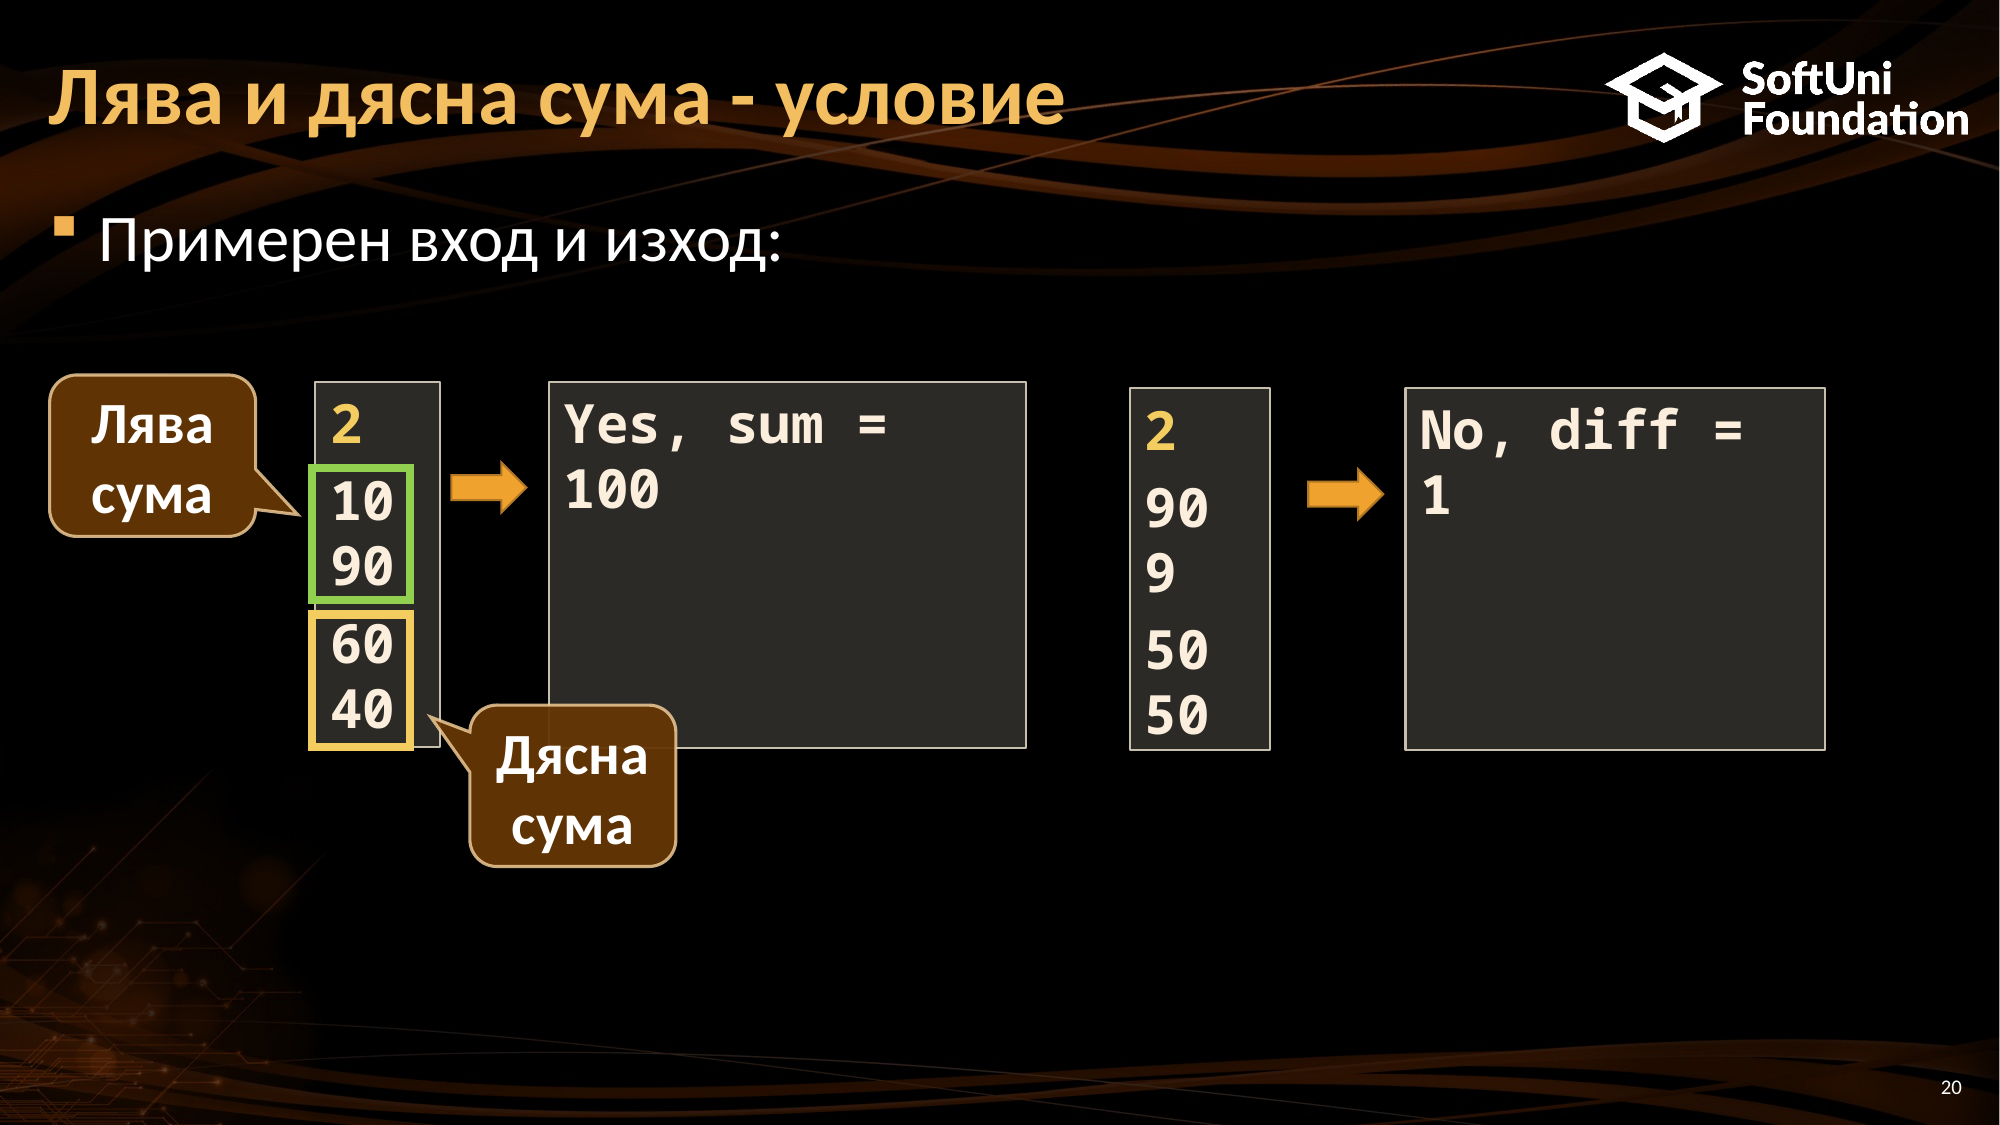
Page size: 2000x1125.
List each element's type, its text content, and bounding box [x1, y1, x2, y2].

text_box [450, 460, 528, 516]
text_box [311, 614, 411, 748]
text_box [311, 467, 411, 601]
list Примерен вход и изход: [31, 188, 1968, 1103]
text_box 2 10 90 60 40 [315, 381, 441, 748]
text_box [1307, 466, 1385, 522]
title Лява и дясна сума - условие [30, 6, 1602, 189]
text_box Yes, sum = 100 [549, 381, 1027, 748]
text_box 2 90 9 50 50 [1130, 388, 1270, 750]
text_box Дясна сума [428, 704, 677, 868]
picture [0, 0, 2000, 1125]
text_box No, diff = 1 [1405, 388, 1825, 750]
text_box Лява сума [48, 373, 301, 538]
